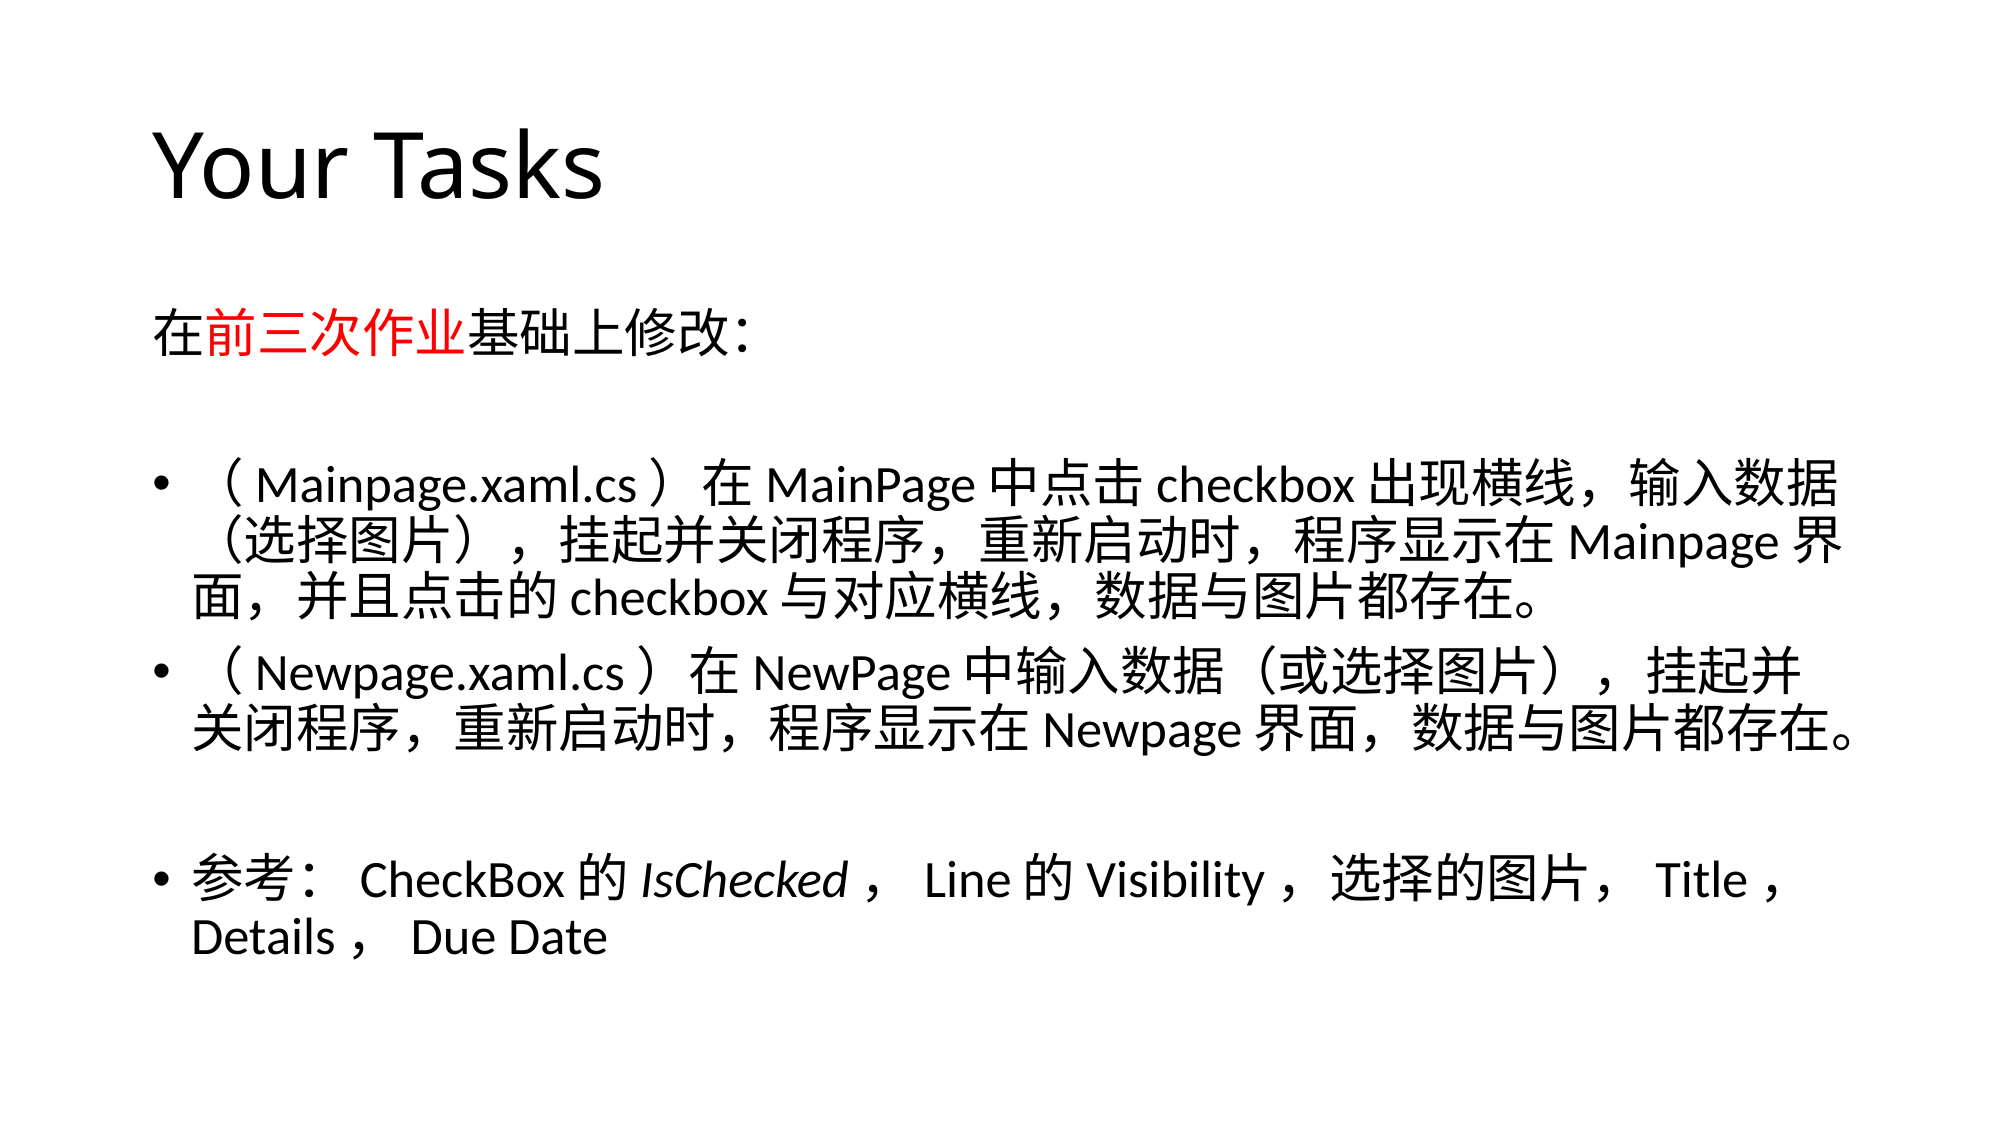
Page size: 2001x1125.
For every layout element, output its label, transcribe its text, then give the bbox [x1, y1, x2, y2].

list 在前三次作业基础上修改： （Mainpage.xaml.cs）在MainPage中点击checkbox出现横线，输入数据（选择图片），挂起并关闭程序，重新启动时，程序显示在Mainpage界面，并且点击的checkbox与对应横线，数据与图片都存在。 （Newpage.xaml.cs）在NewPage中输入数据（或选择图片），挂起并关闭程序，重新启动时，程序显示在Newpage界面，数据与图片都存在。 参考：CheckBox的IsChecked，Line的Visibility，选择的图片，Title，Details，Due Date [137, 299, 1863, 1014]
title Your Tasks [137, 59, 1863, 278]
